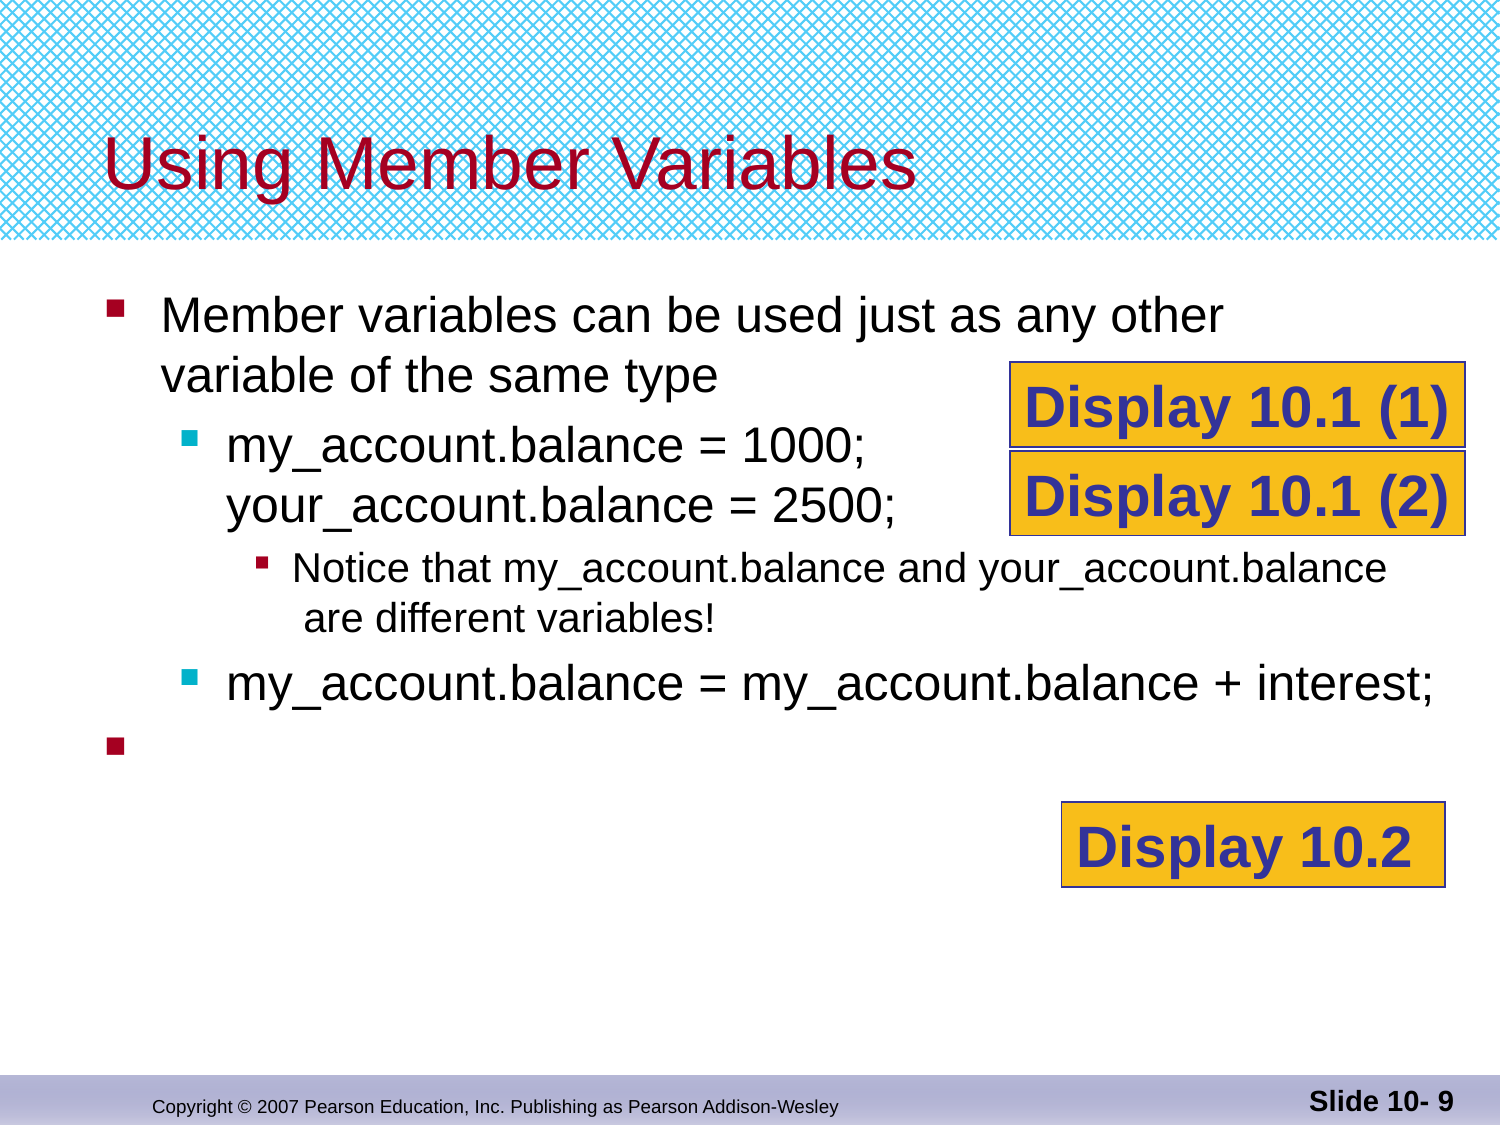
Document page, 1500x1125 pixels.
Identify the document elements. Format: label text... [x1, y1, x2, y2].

slide_number Slide 10- 9 [1156, 1049, 1470, 1125]
text_box Display 10.1 (2) [1009, 450, 1465, 536]
text_box Display 10.2 [1061, 802, 1445, 887]
title Using Member Variables [87, 49, 1451, 213]
list Member variables can be used just as any other variable of the same type my_account.balance = 1000; your_account.balance = 2500; Notice that my_account.balance and your_account.balance are different variables! my_account.balance = my_account.balance + interest; [89, 274, 1451, 1026]
text_box Display 10.1 (1) [1009, 362, 1465, 447]
